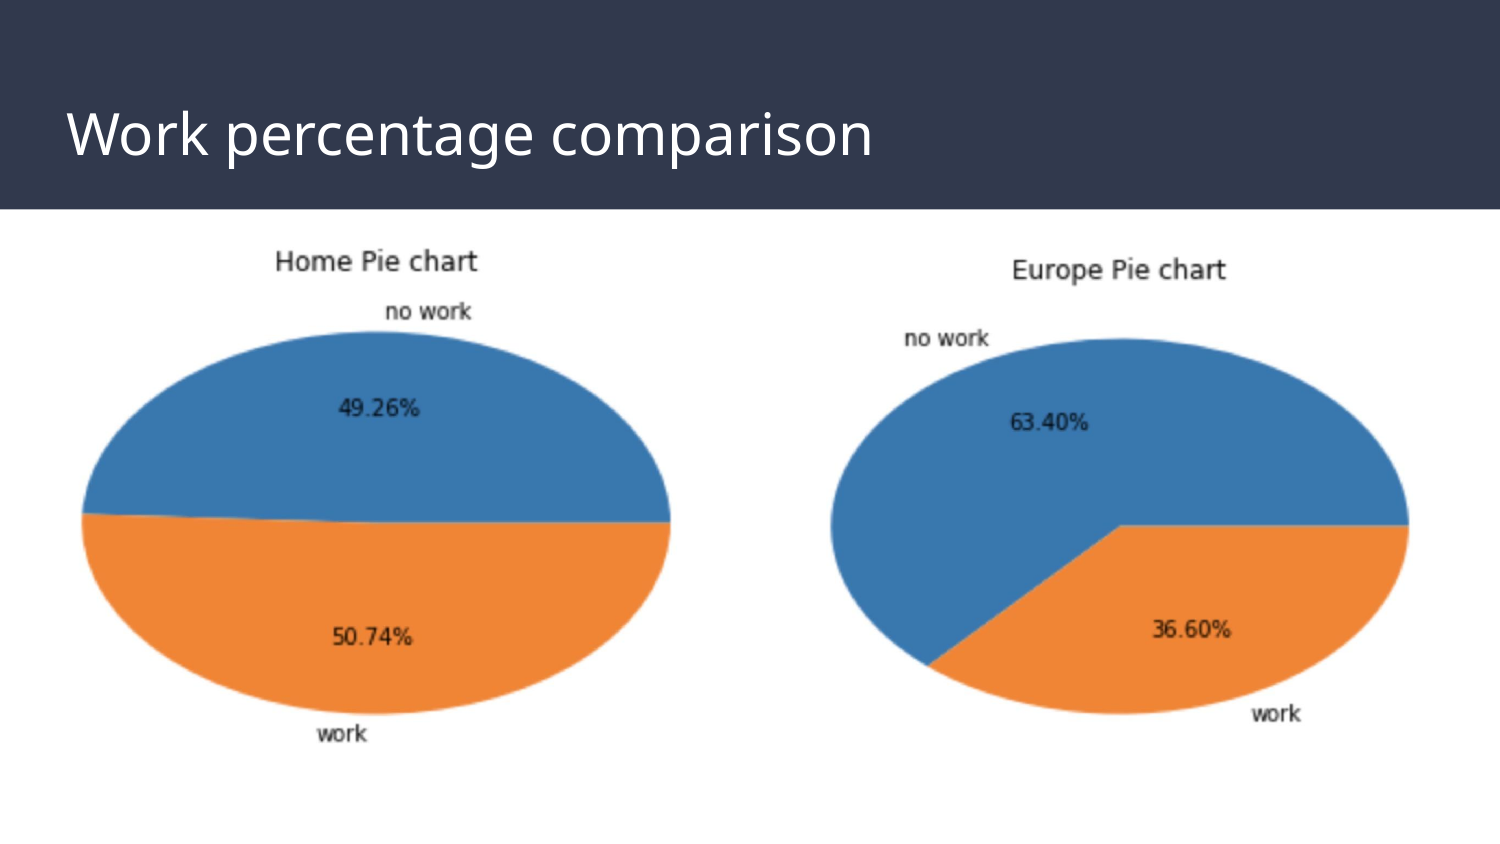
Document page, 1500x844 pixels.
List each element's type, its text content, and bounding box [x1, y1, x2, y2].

picture [757, 238, 1484, 761]
picture [35, 228, 723, 770]
title Work percentage comparison [51, 82, 1449, 185]
